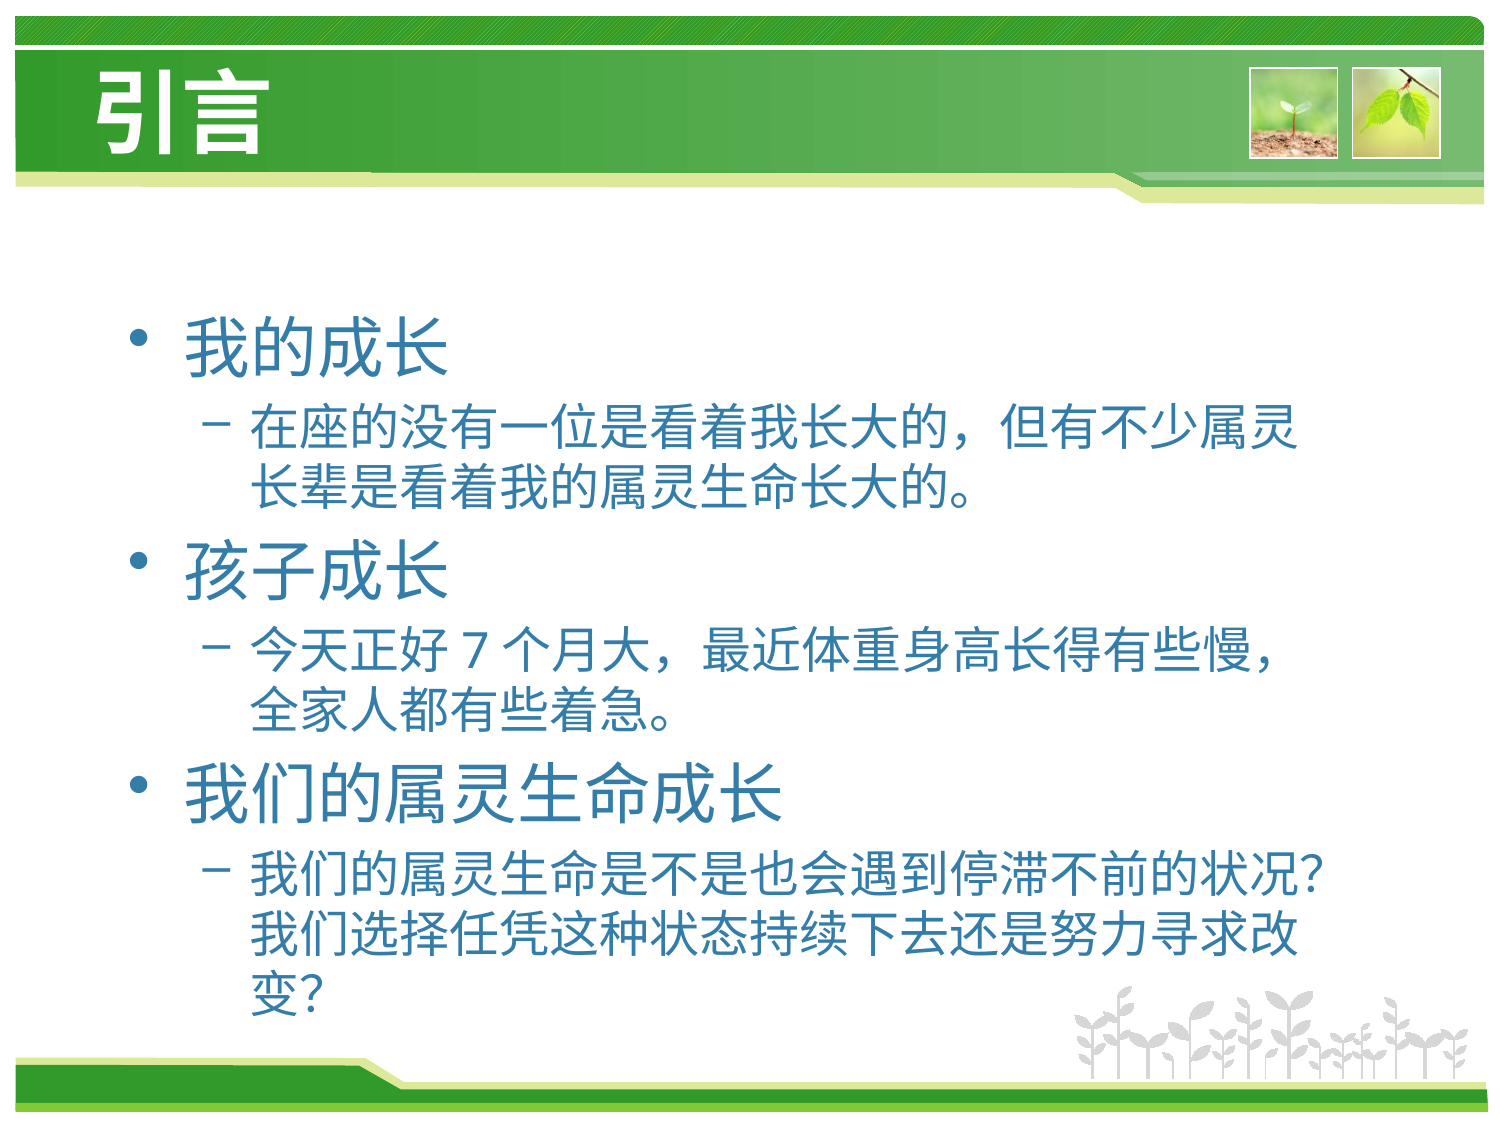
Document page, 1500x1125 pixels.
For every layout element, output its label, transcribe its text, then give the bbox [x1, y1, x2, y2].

picture [1251, 69, 1337, 157]
picture [1353, 69, 1439, 157]
title 引言 [75, 39, 1138, 182]
list 我的成长 在座的没有一位是看着我长大的，但有不少属灵长辈是看着我的属灵生命长大的。 孩子成长 今天正好7个月大，最近体重身高长得有些慢，全家人都有些着急。 我们的属灵生命成长 我们的属灵生命是不是也会遇到停滞不前的状况？我们选择任凭这种状态持续下去还是努力寻求改变？ [112, 298, 1338, 1047]
